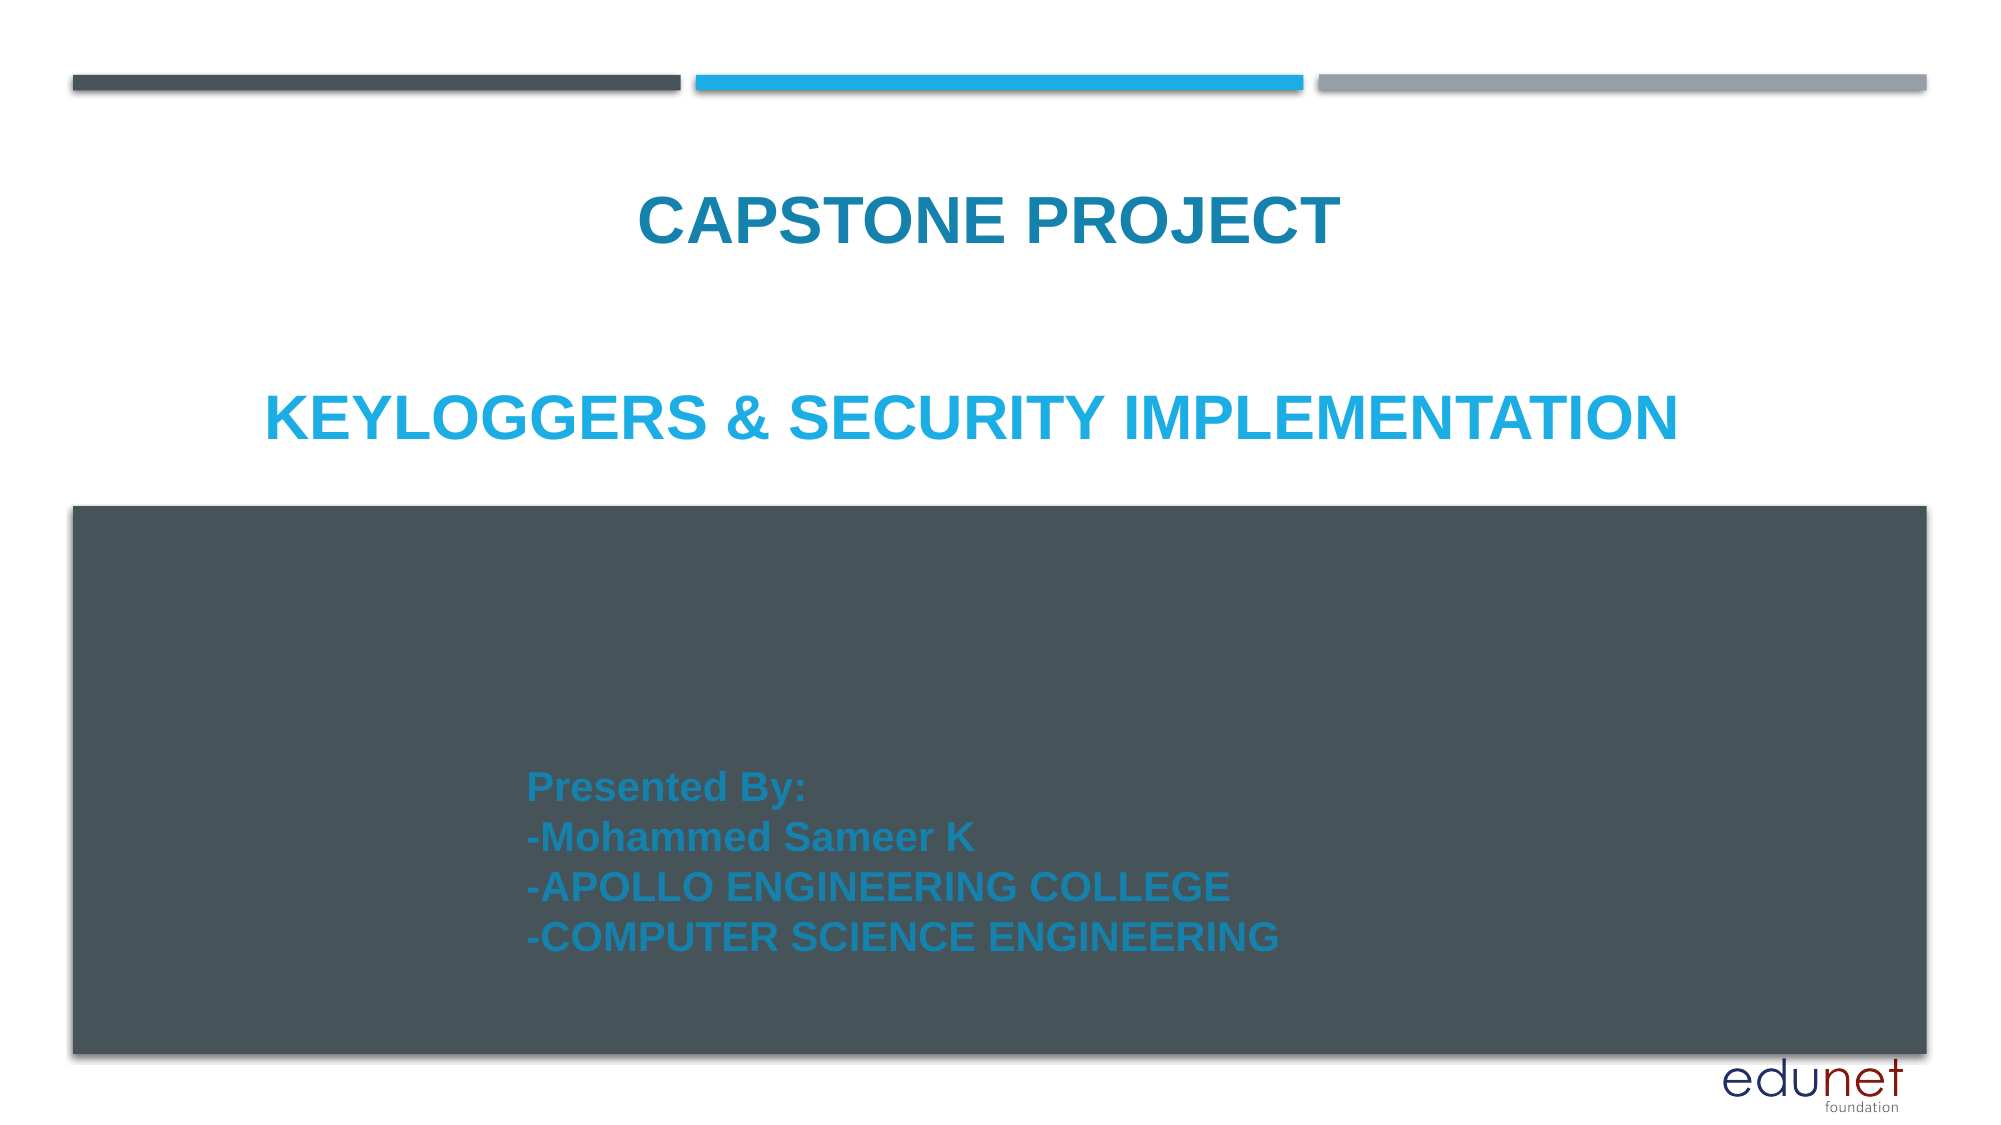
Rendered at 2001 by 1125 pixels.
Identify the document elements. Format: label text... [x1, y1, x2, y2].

text_box Presented By: -Mohammed Sameer K -APOLLO ENGINEERING COLLEGE -COMPUTER SCIENCE ENGINEERING [511, 752, 1821, 968]
title KEYLOGGERS & SECURITY IMPLEMENTATION [222, 298, 1723, 460]
picture [1719, 1056, 1905, 1116]
text_box CAPSTONE PROJECT [0, 169, 2000, 265]
